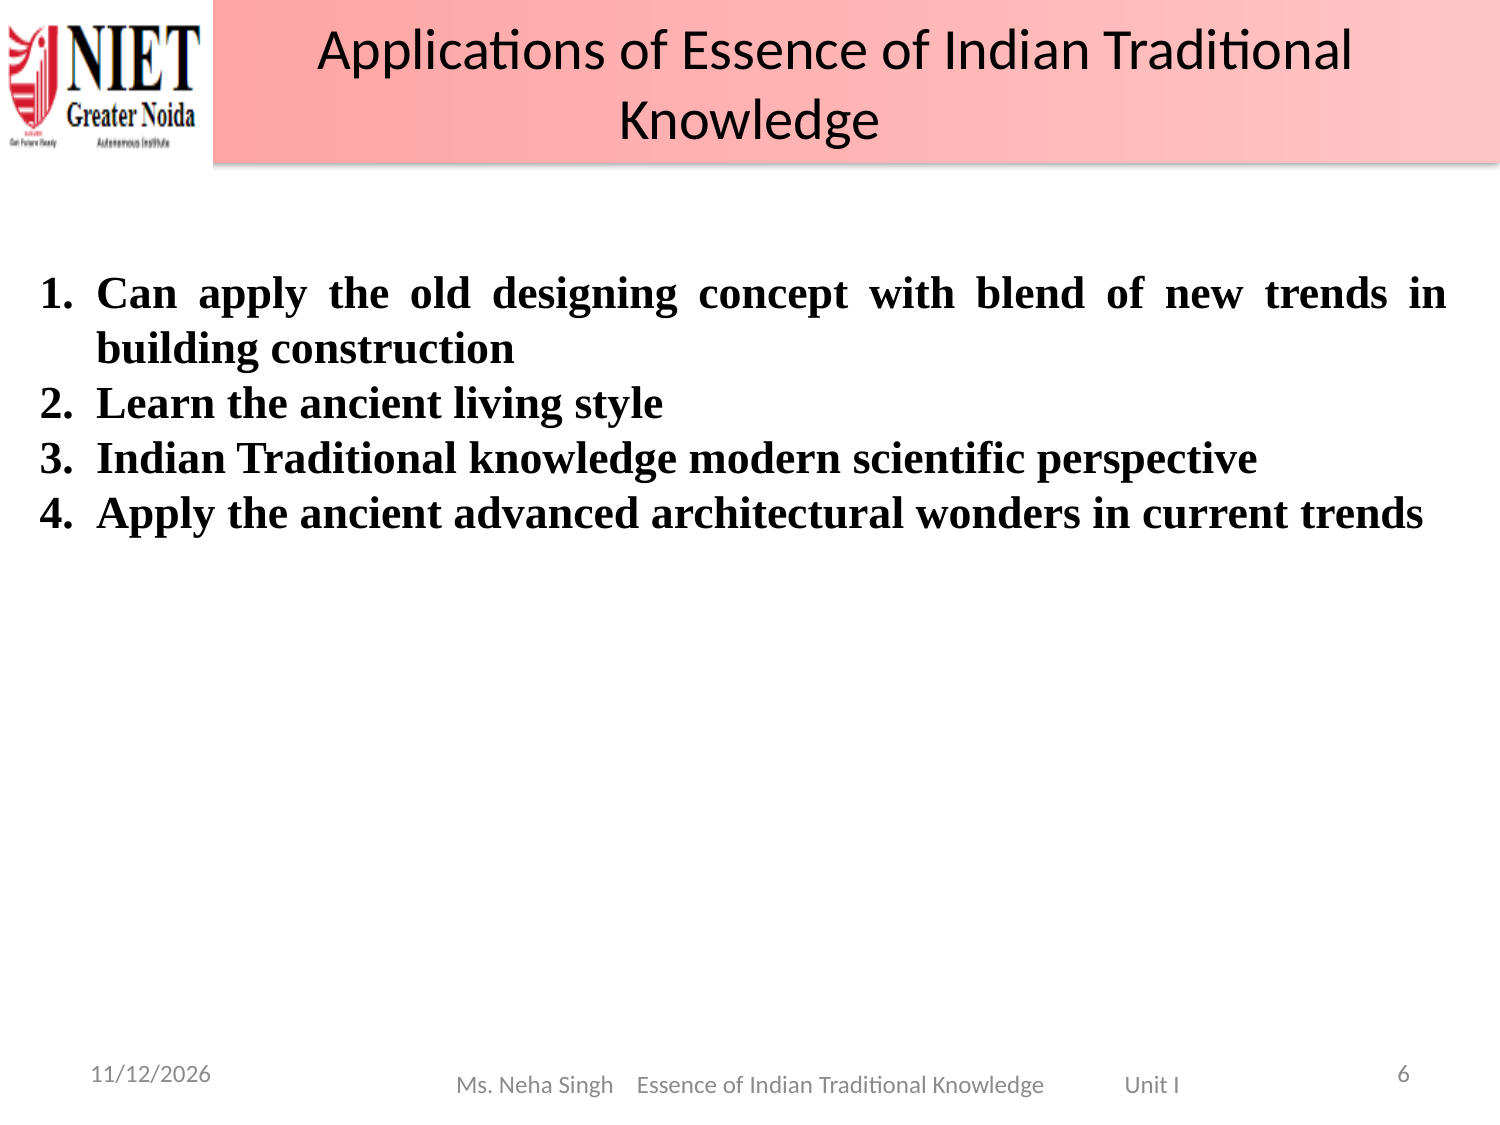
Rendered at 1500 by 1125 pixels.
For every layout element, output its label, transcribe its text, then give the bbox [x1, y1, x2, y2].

text_box Can apply the old designing concept with blend of new trends in building construction Learn the ancient living style Indian Traditional knowledge modern scientific perspective Apply the ancient advanced architectural wonders in current trends [24, 254, 1463, 545]
text_box Applications of Essence of Indian Traditional Knowledge [213, 0, 1500, 163]
slide_number 6 [1074, 1042, 1425, 1103]
footer Ms. Neha Singh Essence of Indian Traditional Knowledge Unit I [324, 1042, 1313, 1125]
picture [0, 0, 213, 176]
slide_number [75, 1042, 324, 1103]
